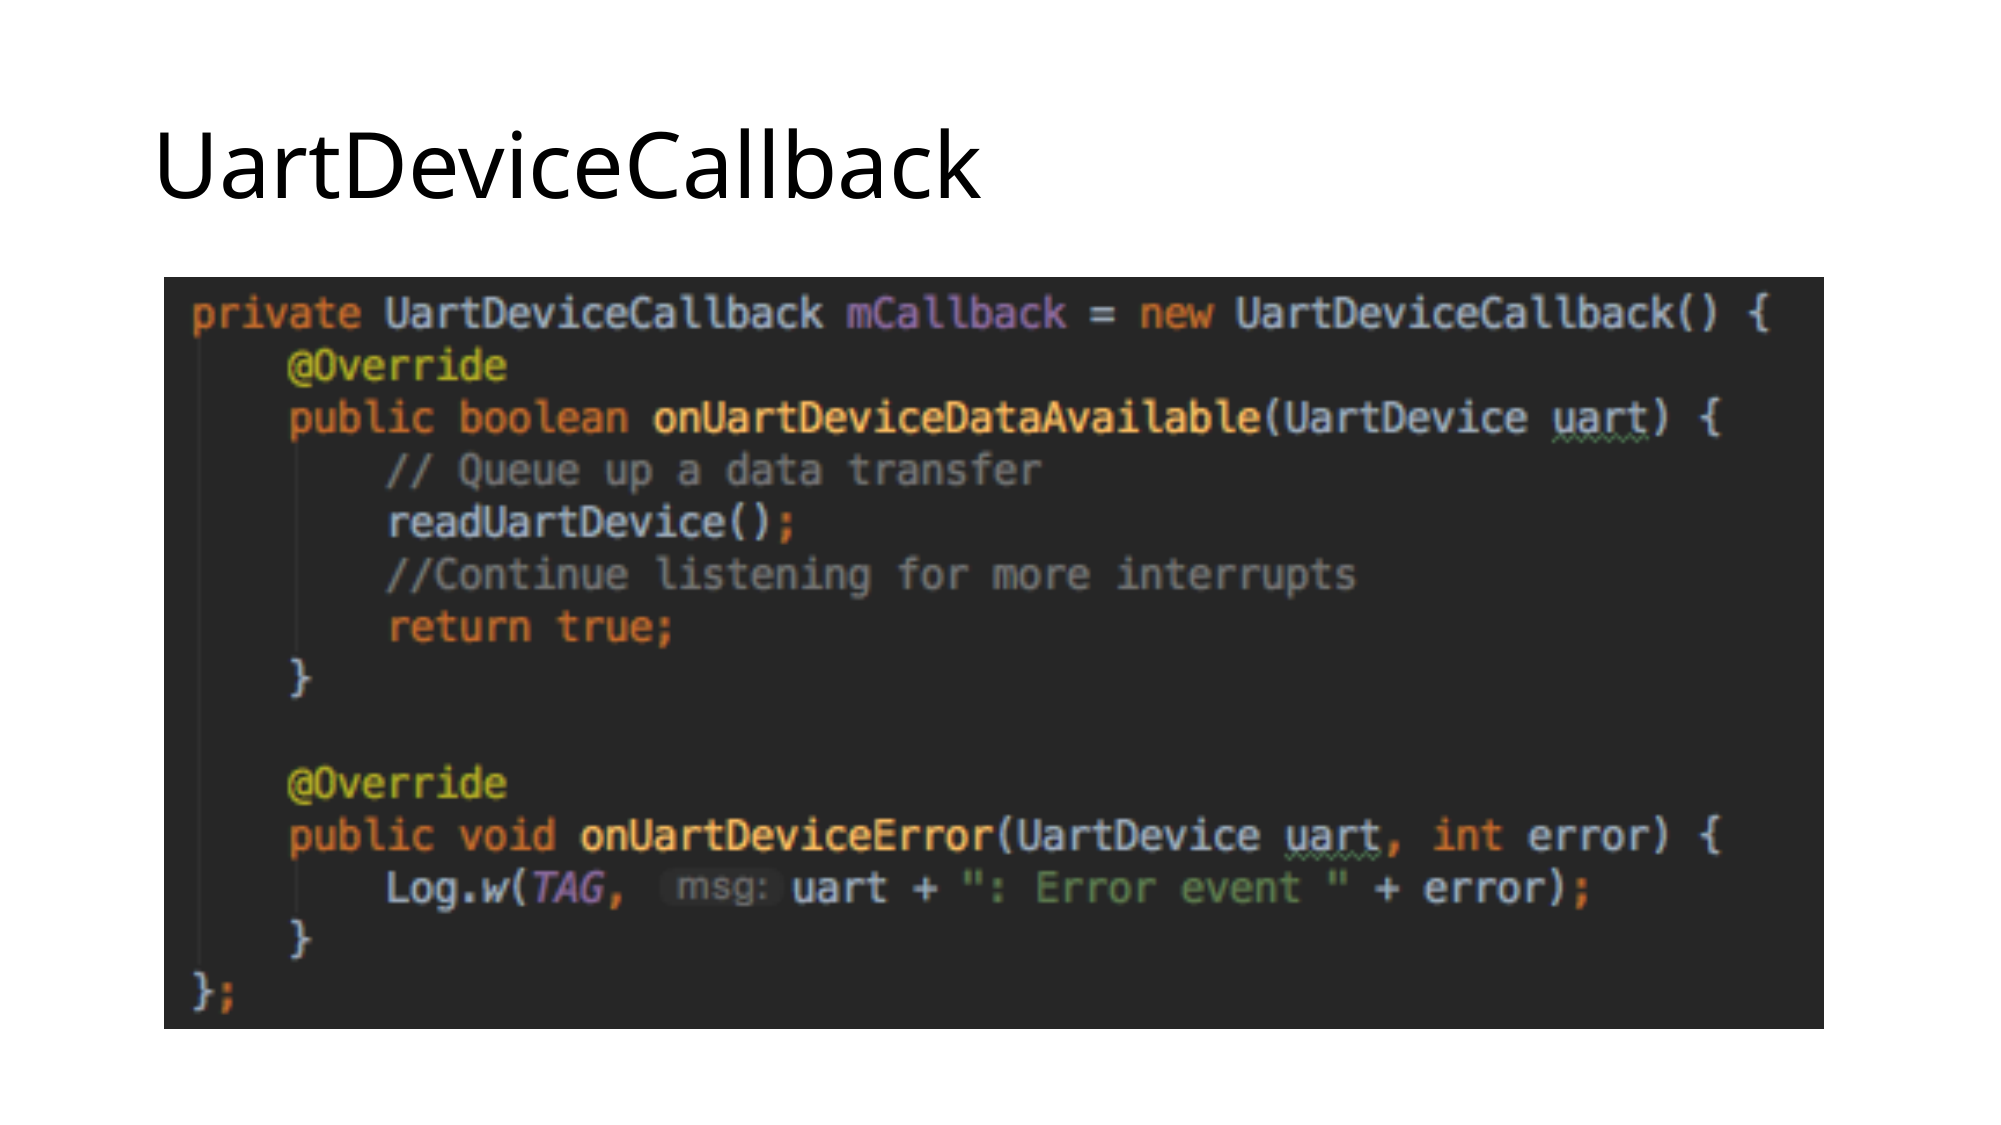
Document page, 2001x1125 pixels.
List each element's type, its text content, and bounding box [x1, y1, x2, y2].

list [163, 277, 1824, 1029]
title UartDeviceCallback [137, 59, 1863, 278]
